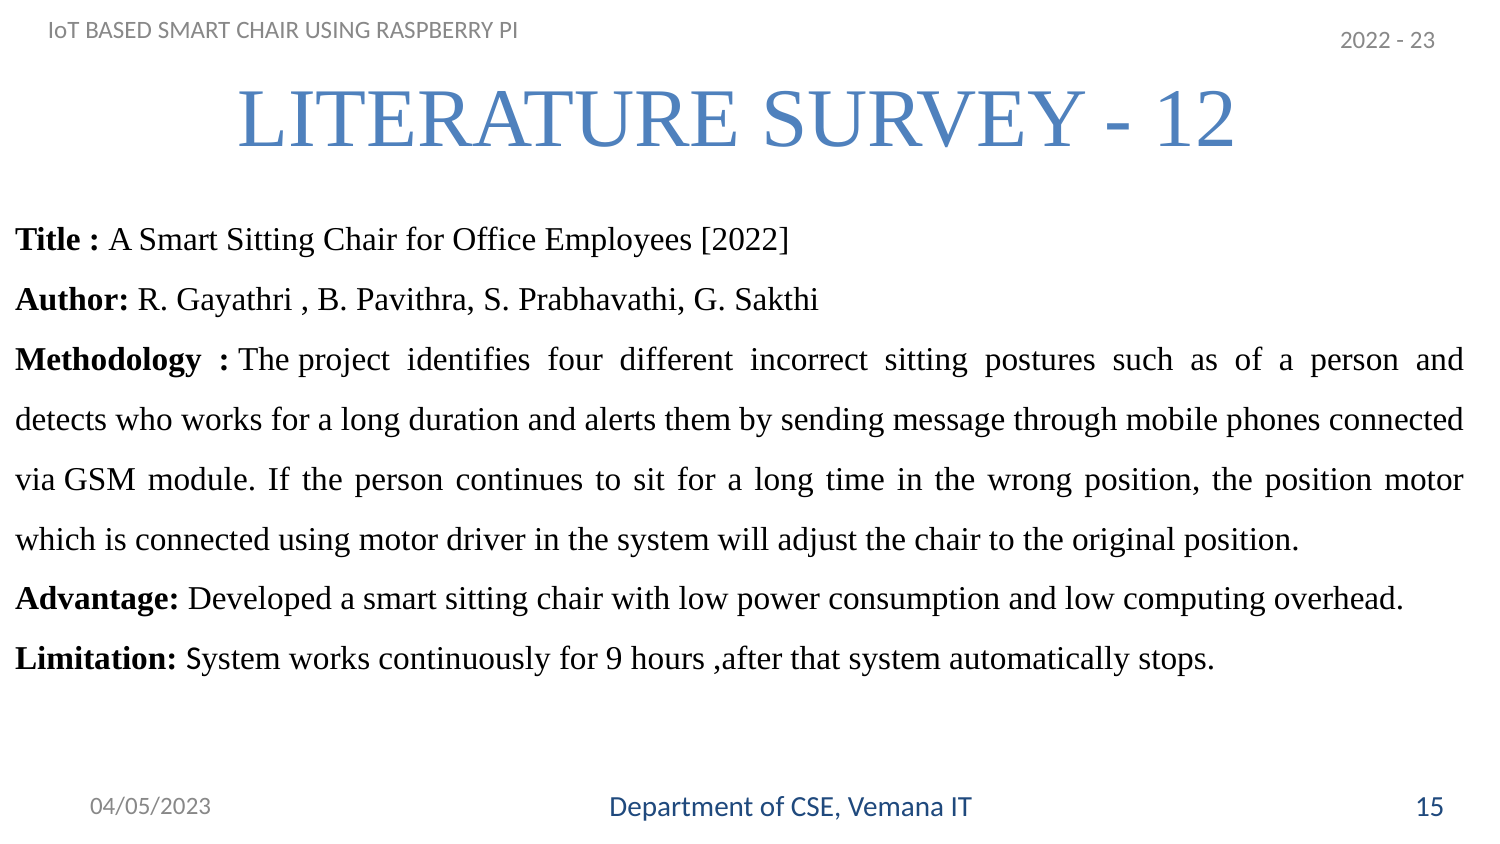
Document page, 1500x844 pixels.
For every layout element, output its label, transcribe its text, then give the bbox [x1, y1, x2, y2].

slide_number 16 [1074, 782, 1425, 827]
list Title : A Smart Sitting Chair for Office Employees [2022] Author: R. Gayathri , B. Pavithra, S. Prabhavathi, G. Sakthi Methodology : The project identifies four different incorrect sitting postures such as of a person and detects who works for a long duration and alerts them by sending message through mobile phones connected via GSM module. If the person continues to sit for a long time in the wrong position, the position motor which is connected using motor driver in the system will adjust the chair to the original position. Advantage: Developed a smart sitting chair with low power consumption and low computing overhead. Limitation: System works continuously for 9 hours ,after that system automatically stops. [0, 120, 1482, 765]
title LITERATURE SURVEY - 12 [62, 42, 1413, 184]
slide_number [75, 782, 425, 827]
text_box 2022 - 23 [1324, 9, 1488, 67]
text_box IoT BASED SMART CHAIR USING RASPBERRY PI [33, 11, 564, 45]
footer Department of CSE, Vemana IT [512, 782, 988, 827]
text_box 15 [1391, 782, 1460, 828]
